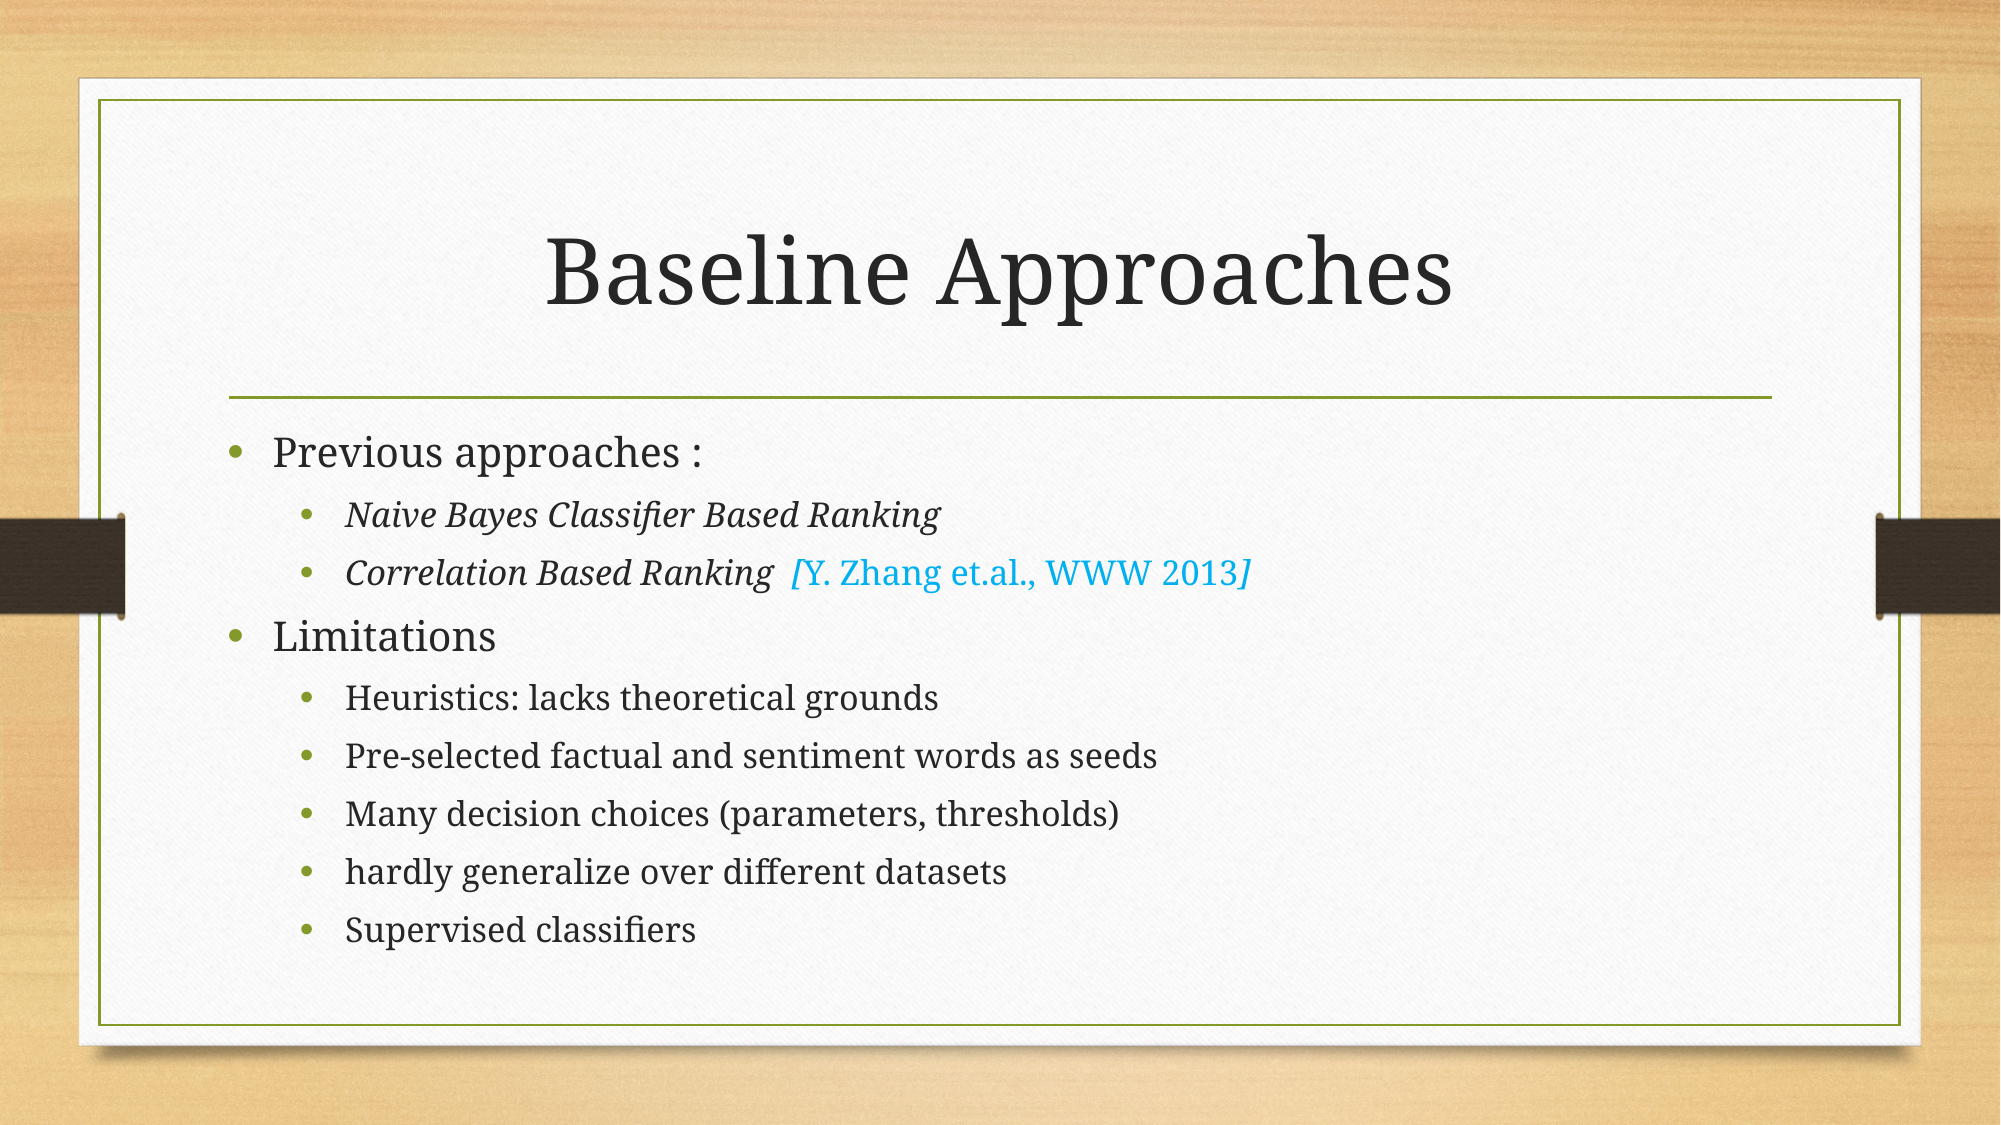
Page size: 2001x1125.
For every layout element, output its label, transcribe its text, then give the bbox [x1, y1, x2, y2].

picture [0, 0, 2001, 1125]
list Previous approaches : Naive Bayes Classifier Based Ranking Correlation Based Ranking [Y. Zhang et.al., WWW 2013] Limitations Heuristics: lacks theoretical grounds Pre-selected factual and sentiment words as seeds Many decision choices (parameters, thresholds) hardly generalize over different datasets Supervised classifiers [212, 419, 1788, 964]
title Baseline Approaches [212, 161, 1788, 375]
